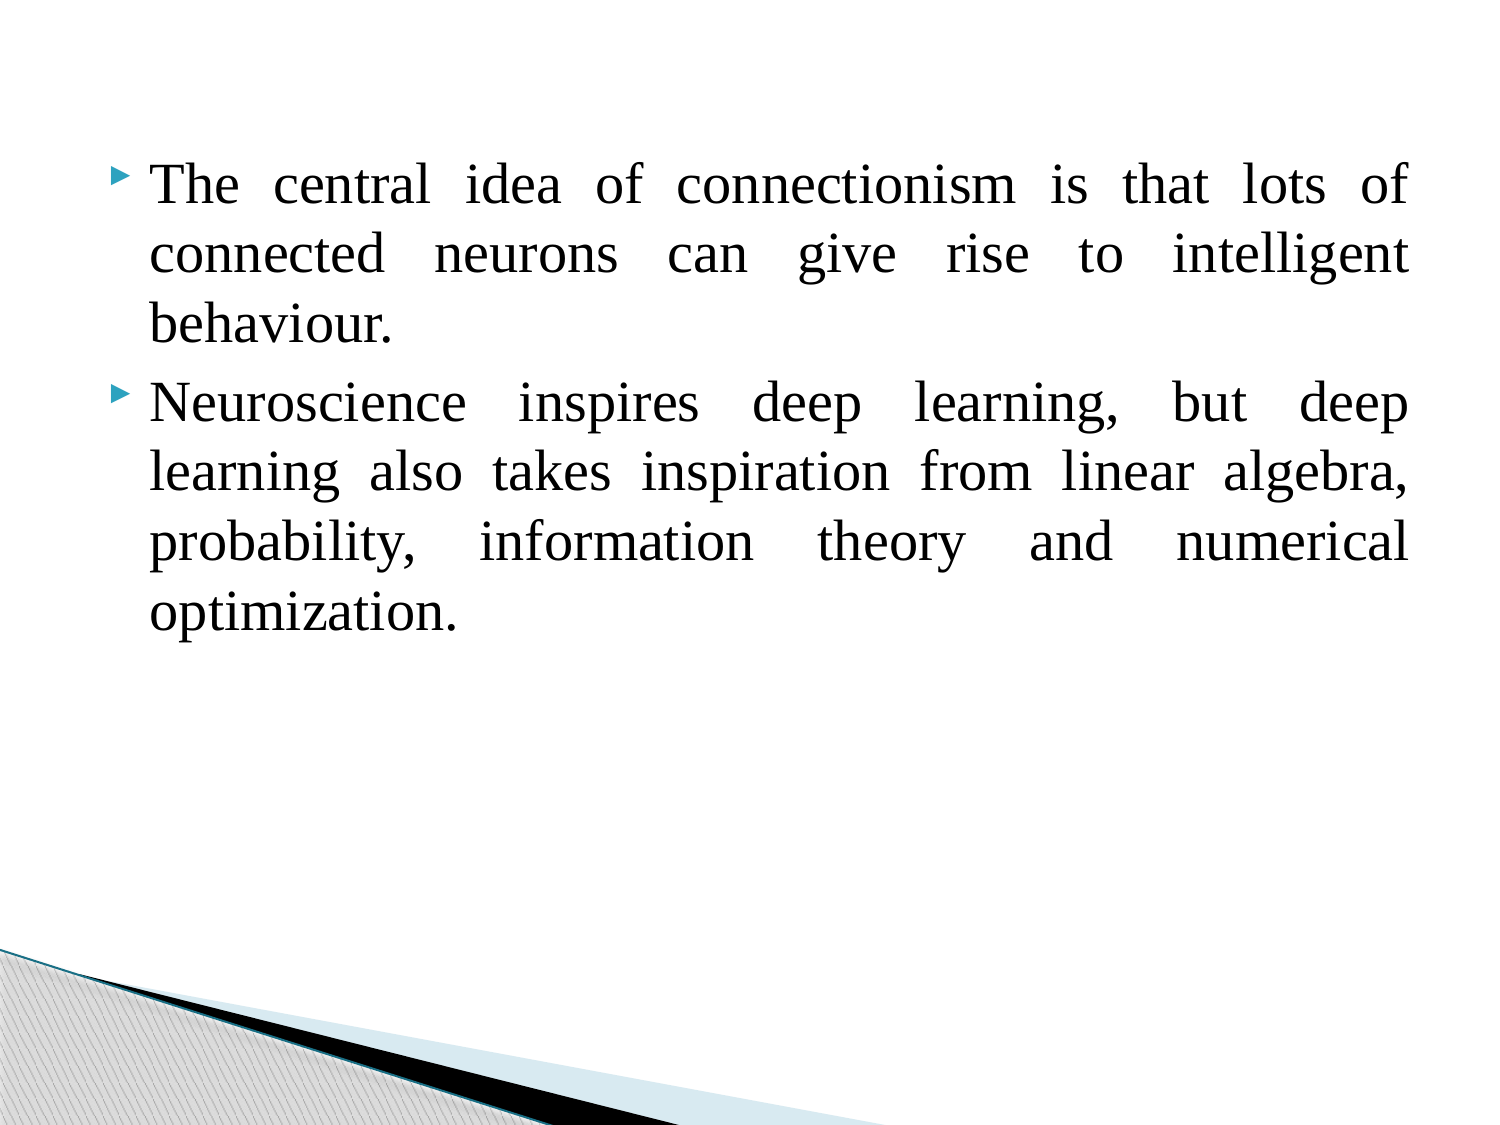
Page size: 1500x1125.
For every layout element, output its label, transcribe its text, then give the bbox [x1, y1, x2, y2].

list The central idea of connectionism is that lots of connected neurons can give rise to intelligent behaviour. Neuroscience inspires deep learning, but deep learning also takes inspiration from linear algebra, probability, information theory and numerical optimization. [75, 137, 1425, 986]
